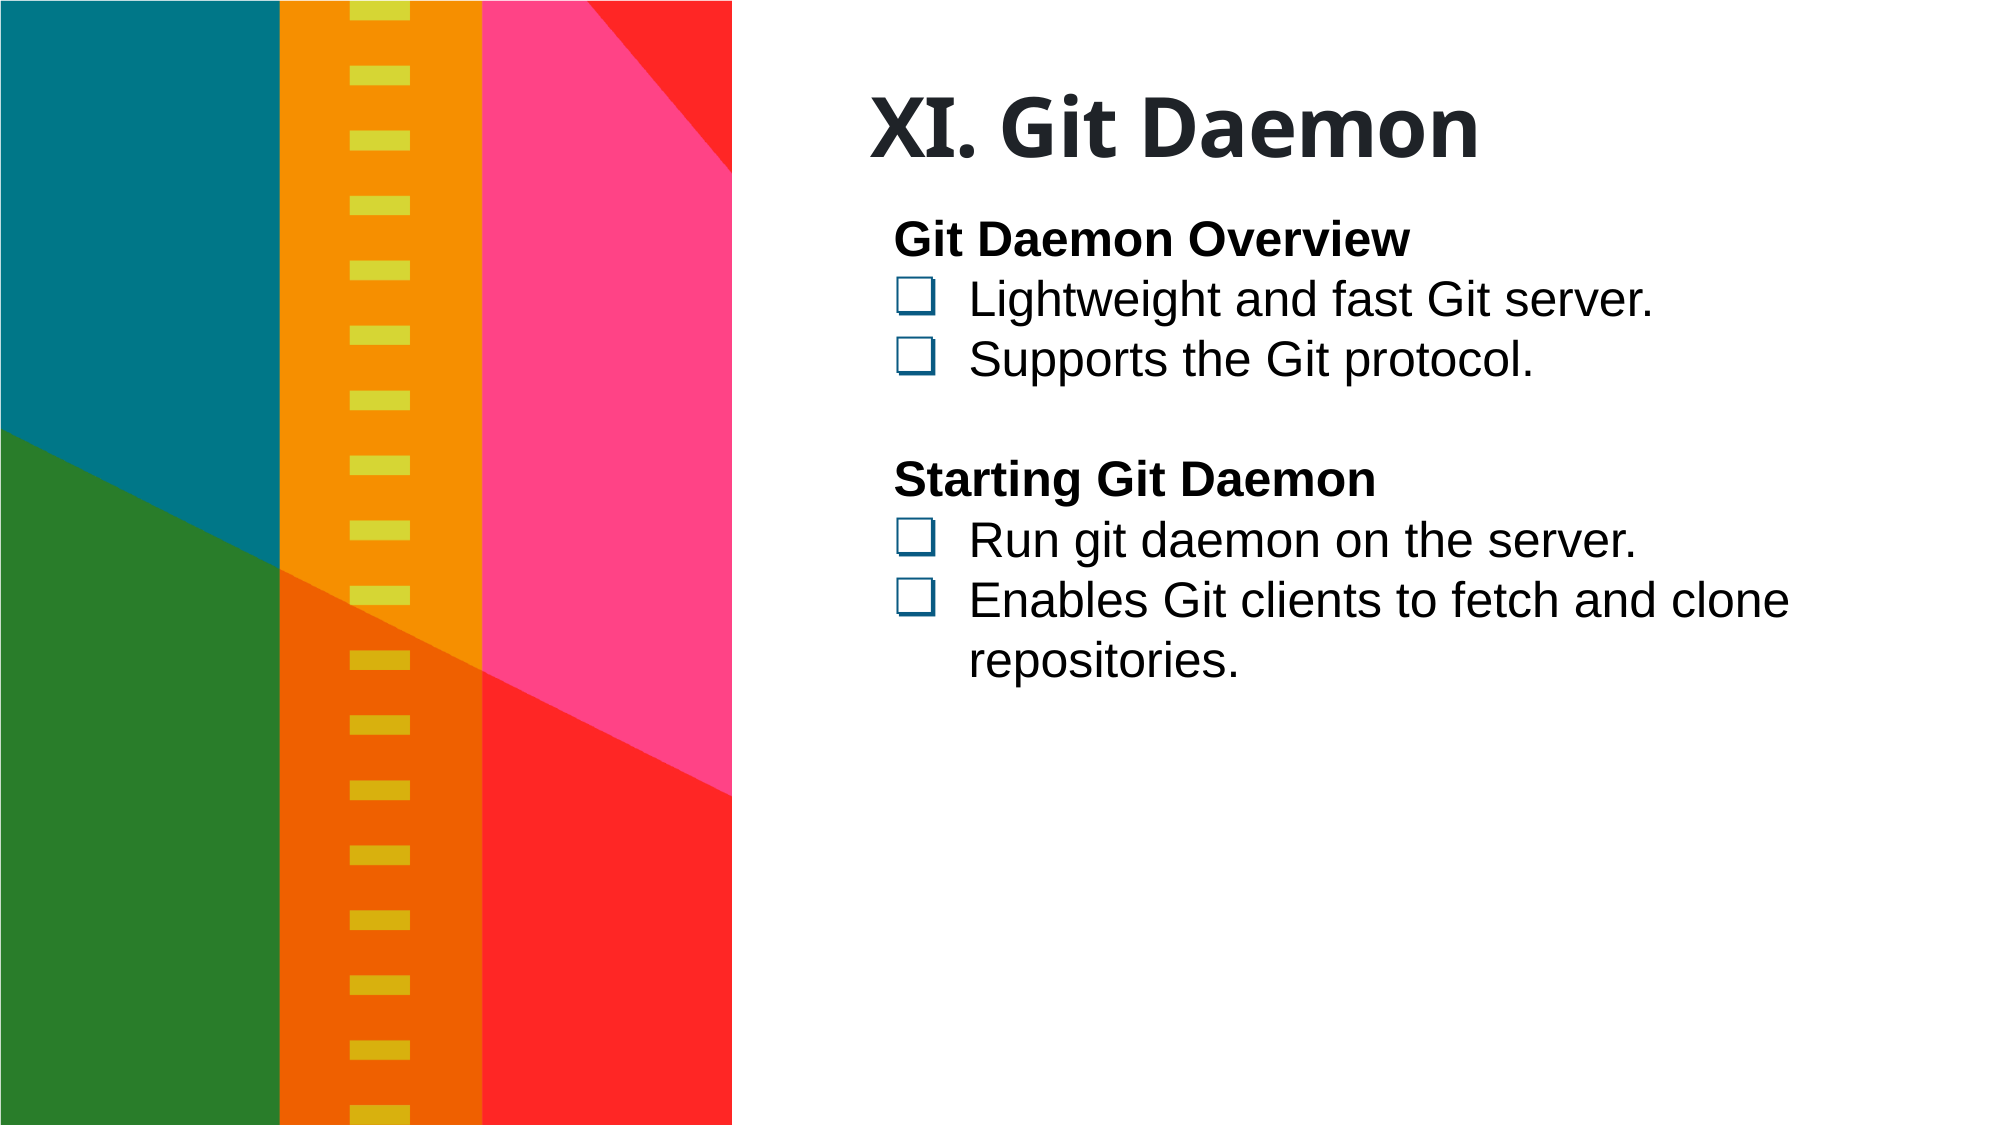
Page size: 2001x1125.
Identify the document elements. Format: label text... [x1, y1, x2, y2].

title XI. Git Daemon [852, 67, 1916, 198]
picture [1, 2, 732, 1125]
list Git Daemon Overview Lightweight and fast Git server. Supports the Git protocol. Starting Git Daemon Run git daemon on the server. Enables Git clients to fetch and clone repositories. [852, 198, 1916, 471]
